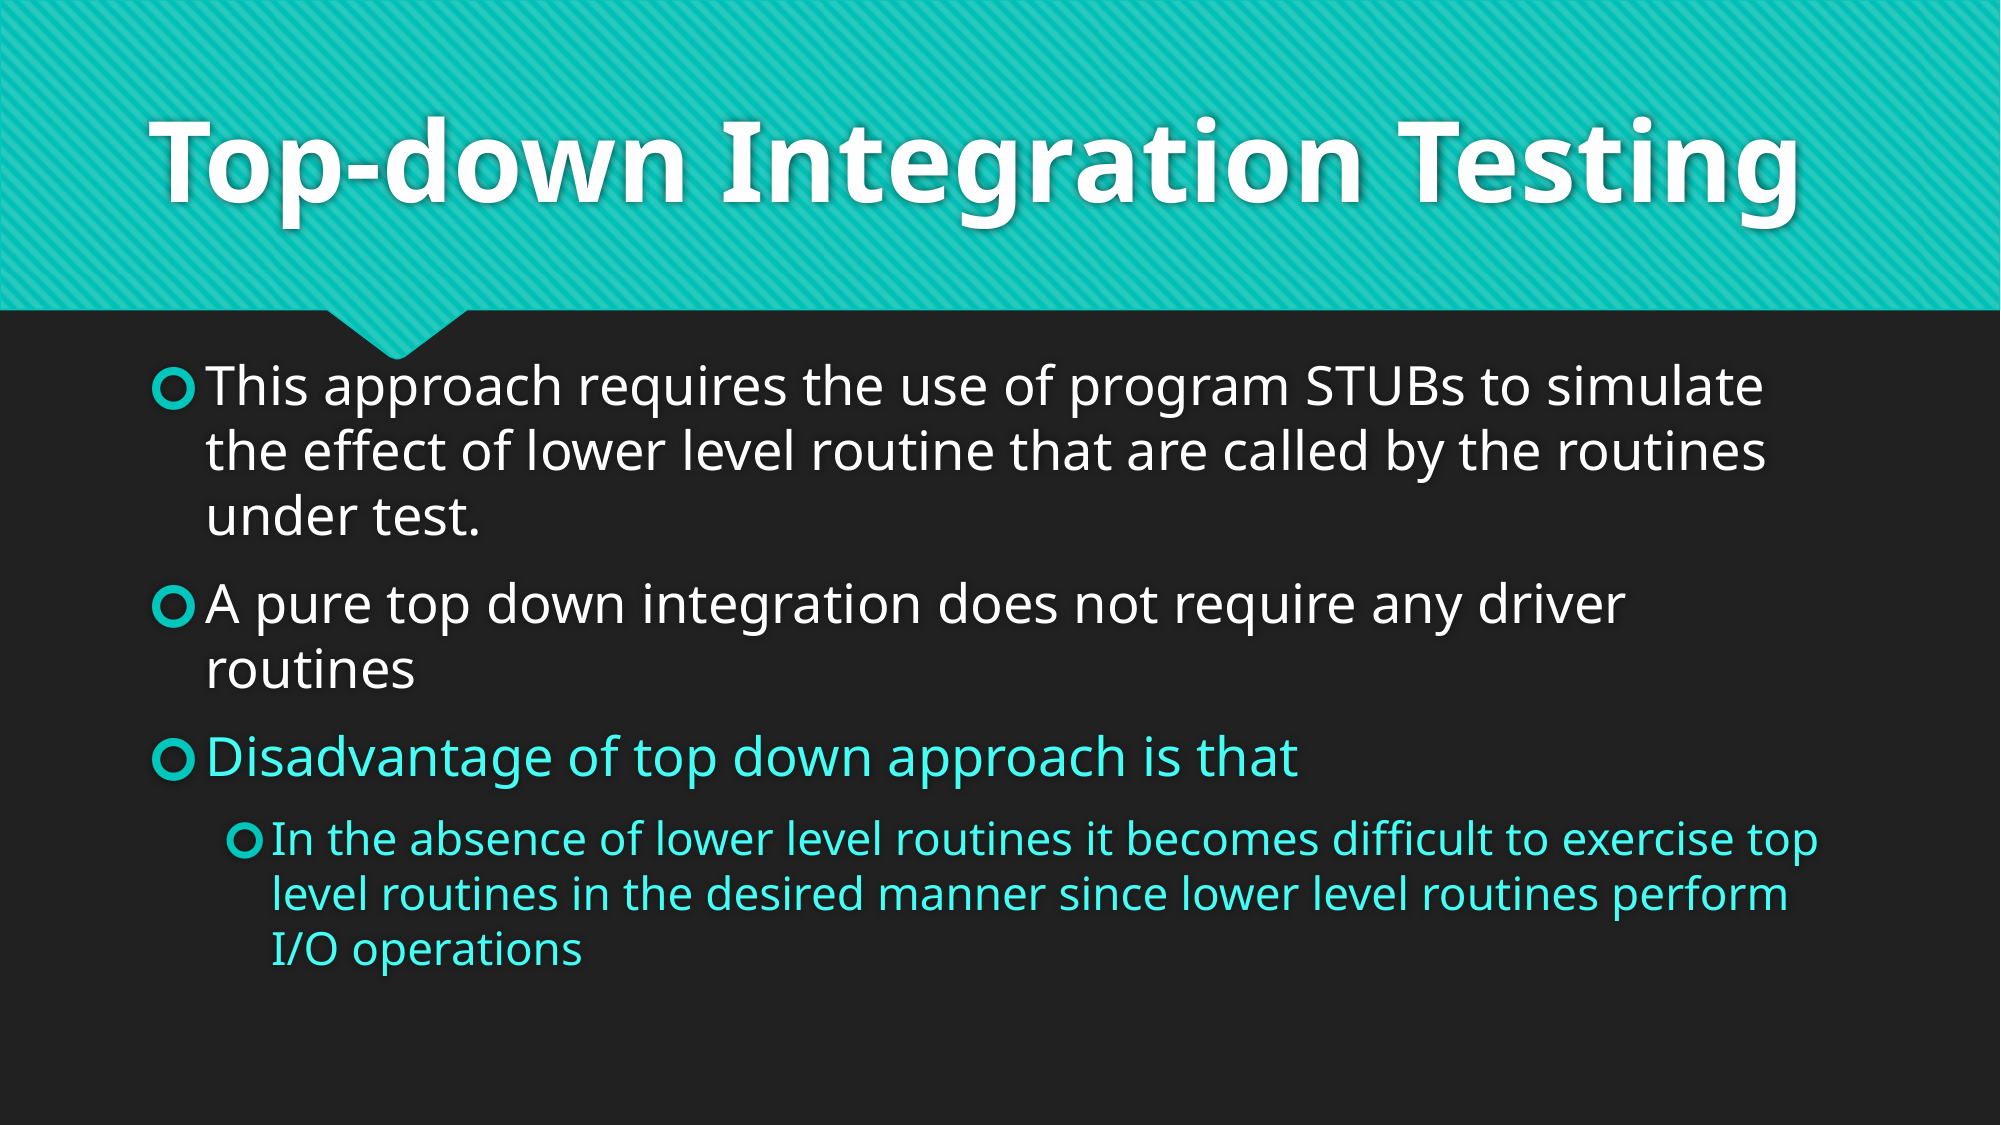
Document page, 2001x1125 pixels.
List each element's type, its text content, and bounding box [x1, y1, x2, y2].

title Top-down Integration Testing [132, 73, 1868, 233]
picture [1, 1, 1999, 357]
list This approach requires the use of program STUBs to simulate the effect of lower level routine that are called by the routines under test. A pure top down integration does not require any driver routines Disadvantage of top down approach is that In the absence of lower level routines it becomes difficult to exercise top level routines in the desired manner since lower level routines perform I/O operations [134, 364, 1866, 962]
